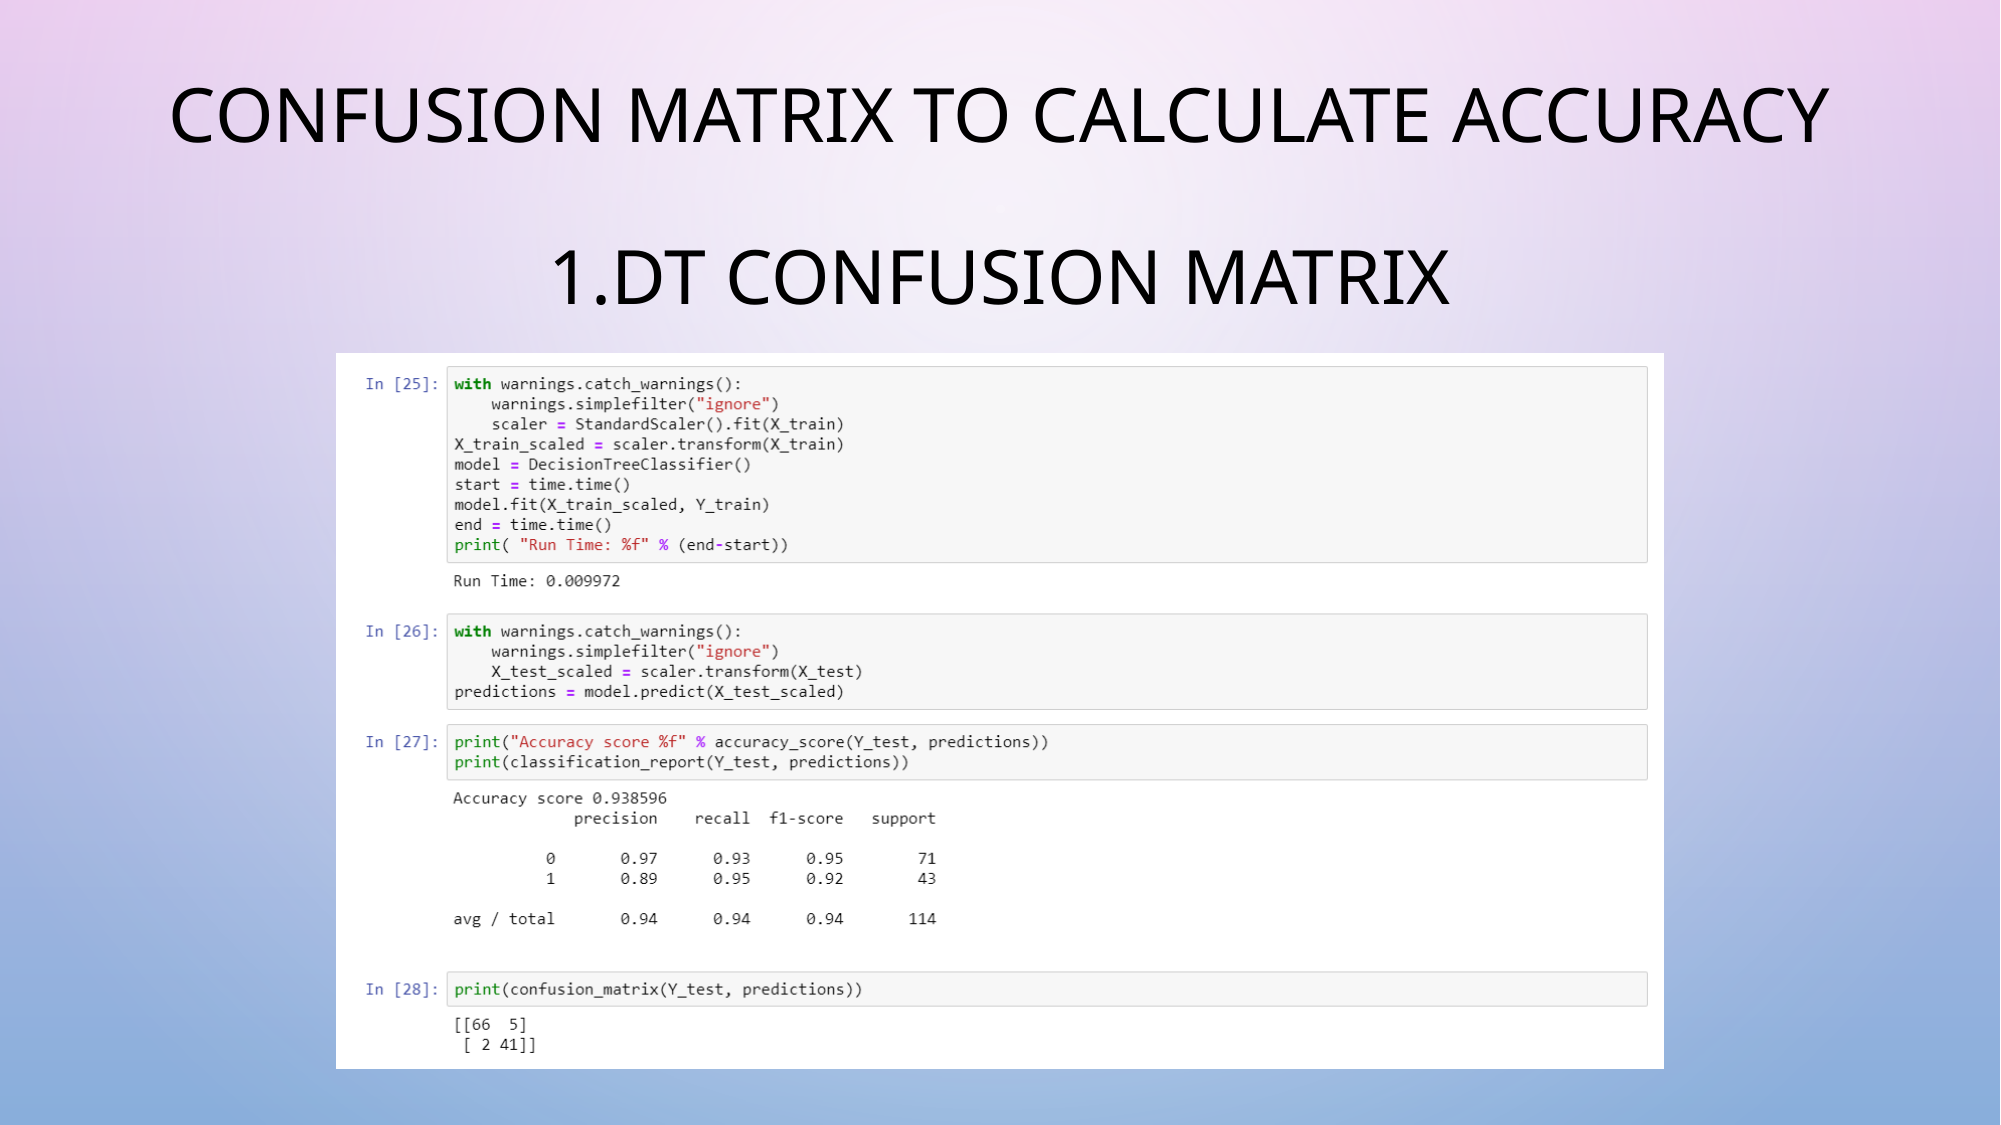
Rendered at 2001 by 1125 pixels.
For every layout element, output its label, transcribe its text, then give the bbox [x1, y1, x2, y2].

title Confusion Matrix to calculate Accuracy 1.Dt confusion matrix [149, 68, 1851, 331]
subtitle FOLLOWING GRAPH Shows THAT : the performance accuracy of CART IS 92% the performance accuracy of SVM IS 62.9%. performance accuracy of NB IS 93.6%. the performance accuracy of KNN IS 91.8%. [0, 0, 2000, 615]
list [336, 353, 1664, 1069]
